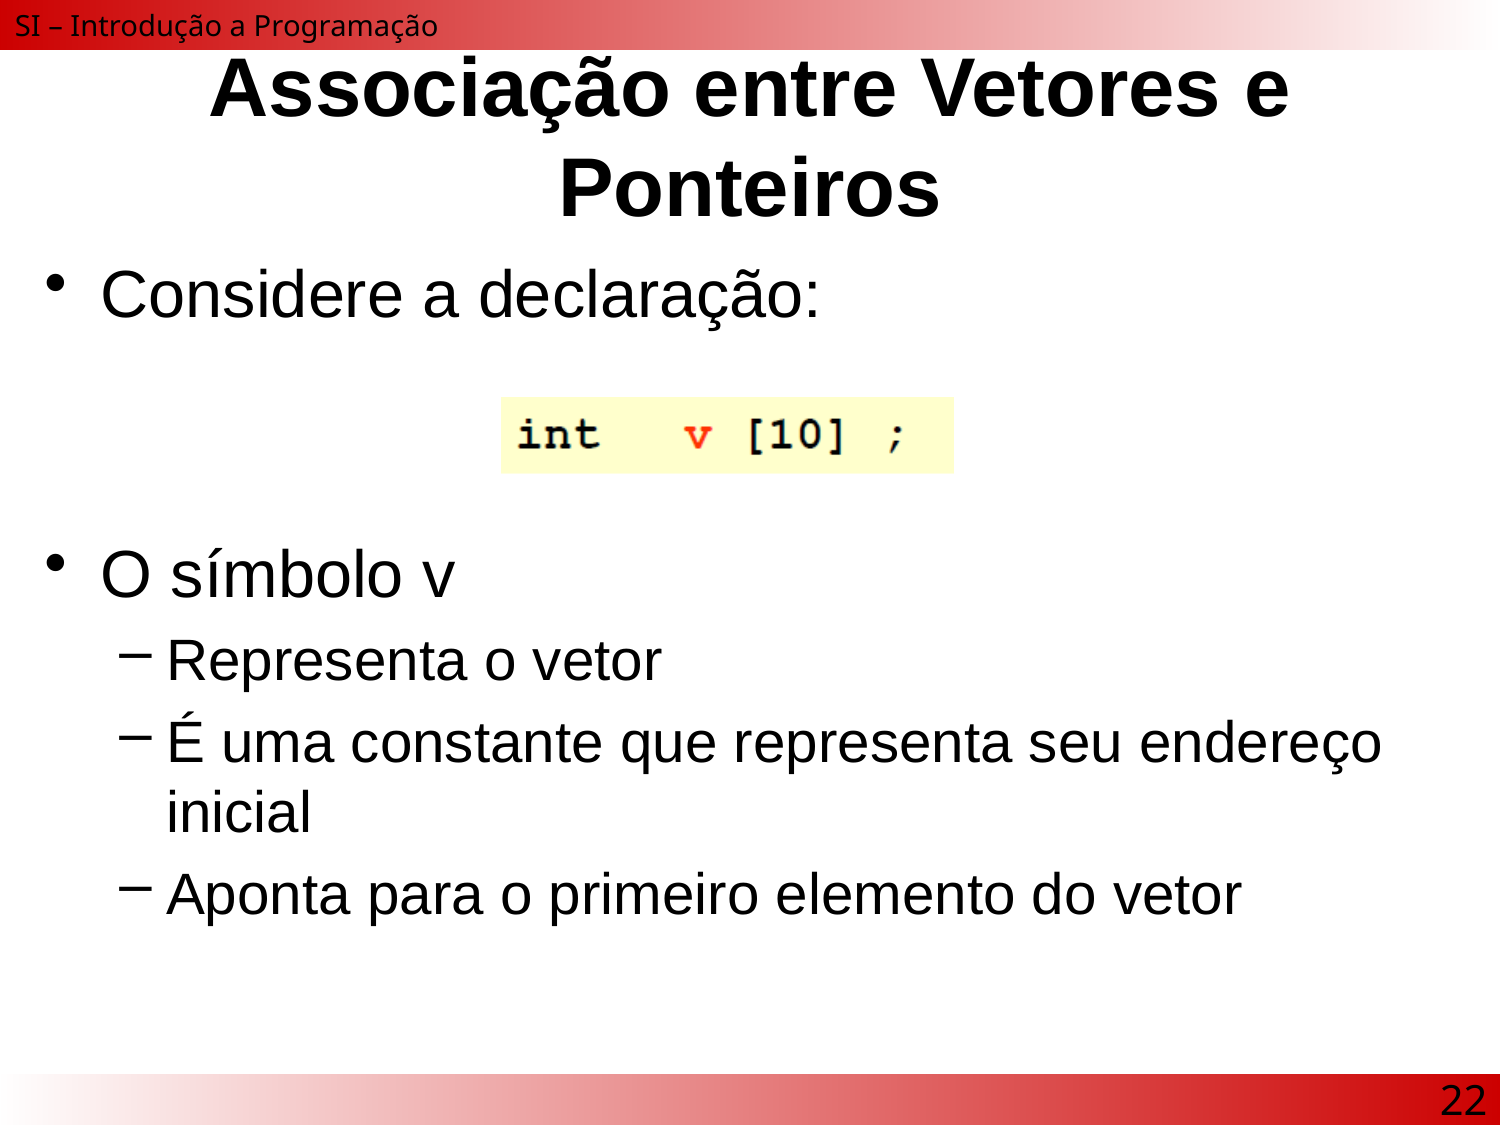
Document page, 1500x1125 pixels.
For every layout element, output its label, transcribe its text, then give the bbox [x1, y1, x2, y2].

list Considere a declaração: O símbolo v Representa o vetor É uma constante que representa seu endereço inicial Aponta para o primeiro elemento do vetor [29, 243, 1460, 1063]
slide_number 22 [1299, 1065, 1500, 1125]
title Associação entre Vetores e Ponteiros [0, 77, 1500, 188]
picture [501, 396, 954, 478]
